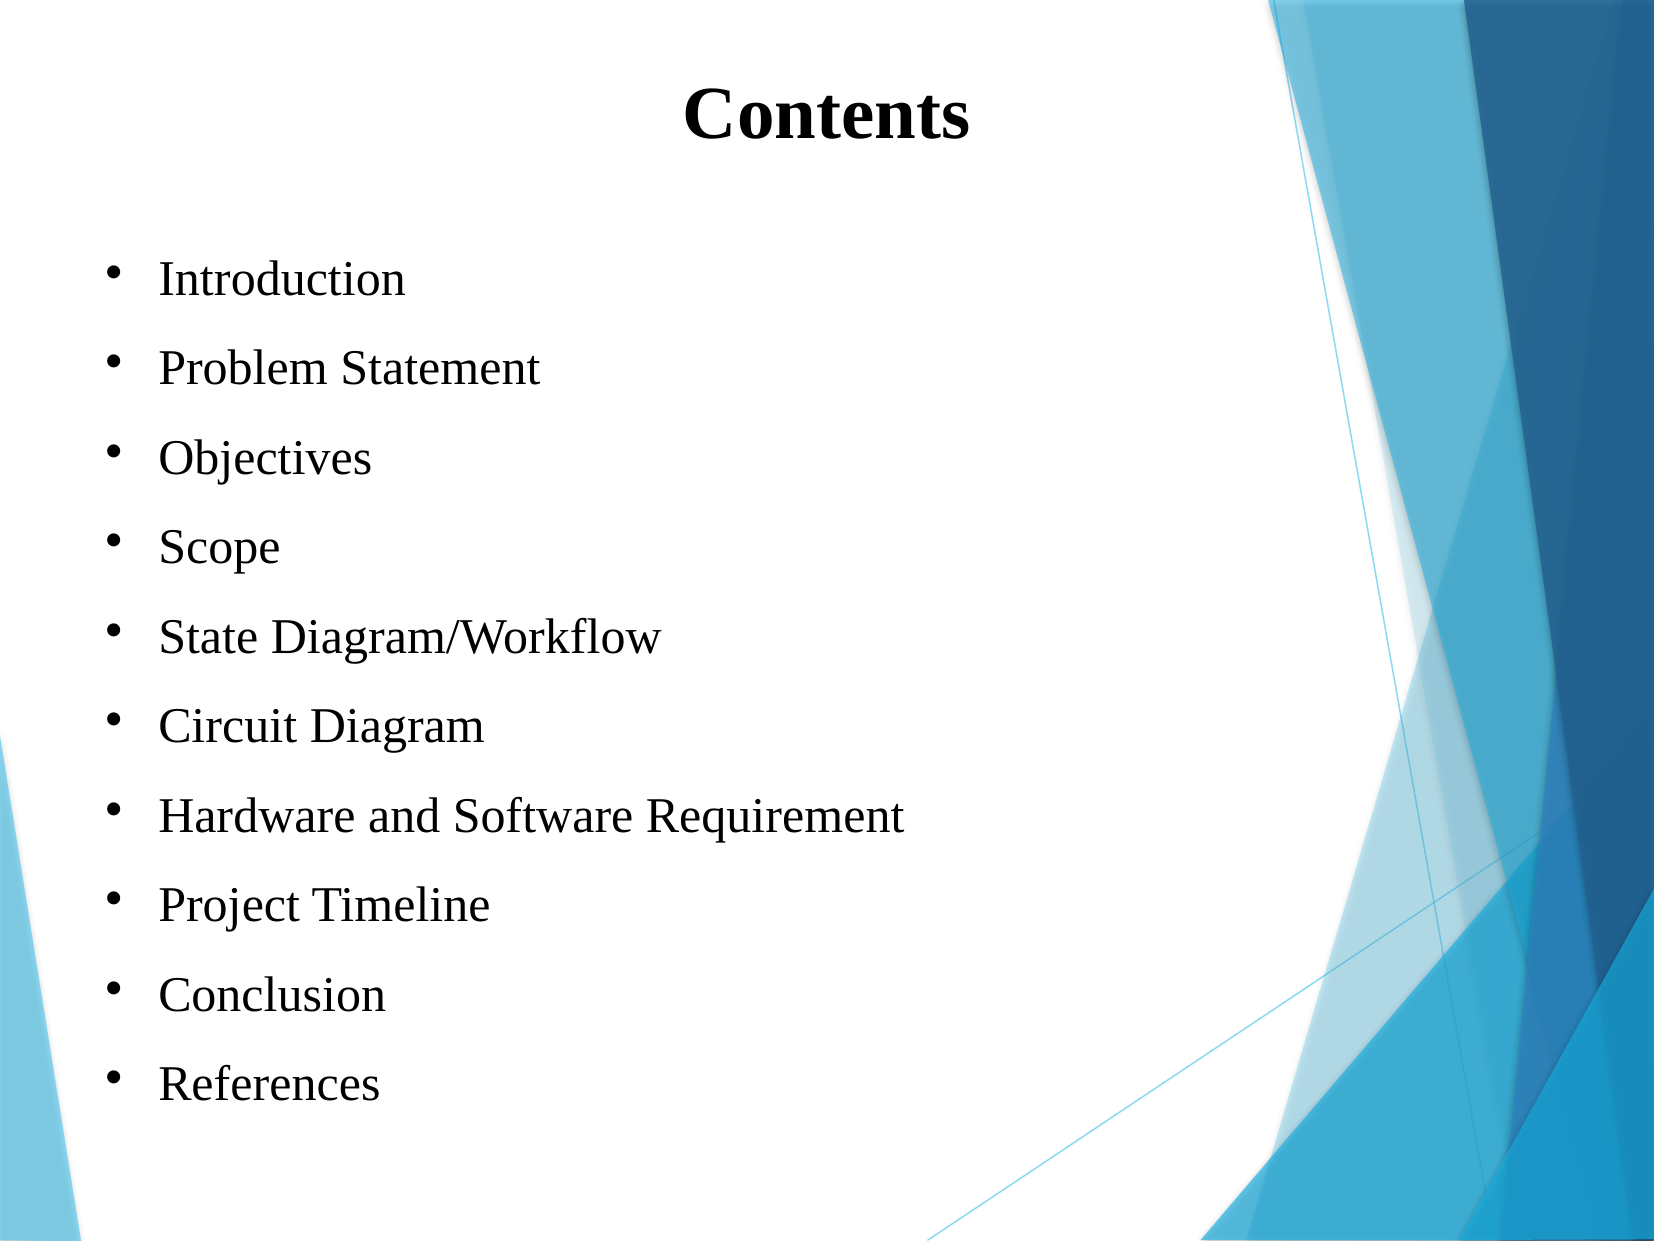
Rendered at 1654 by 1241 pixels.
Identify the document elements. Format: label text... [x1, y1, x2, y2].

text_box Introduction Problem Statement Objectives Scope State Diagram/Workflow Circuit Diagram Hardware and Software Requirement Project Timeline Conclusion References [87, 241, 1618, 1157]
text_box Contents [82, 23, 1571, 198]
